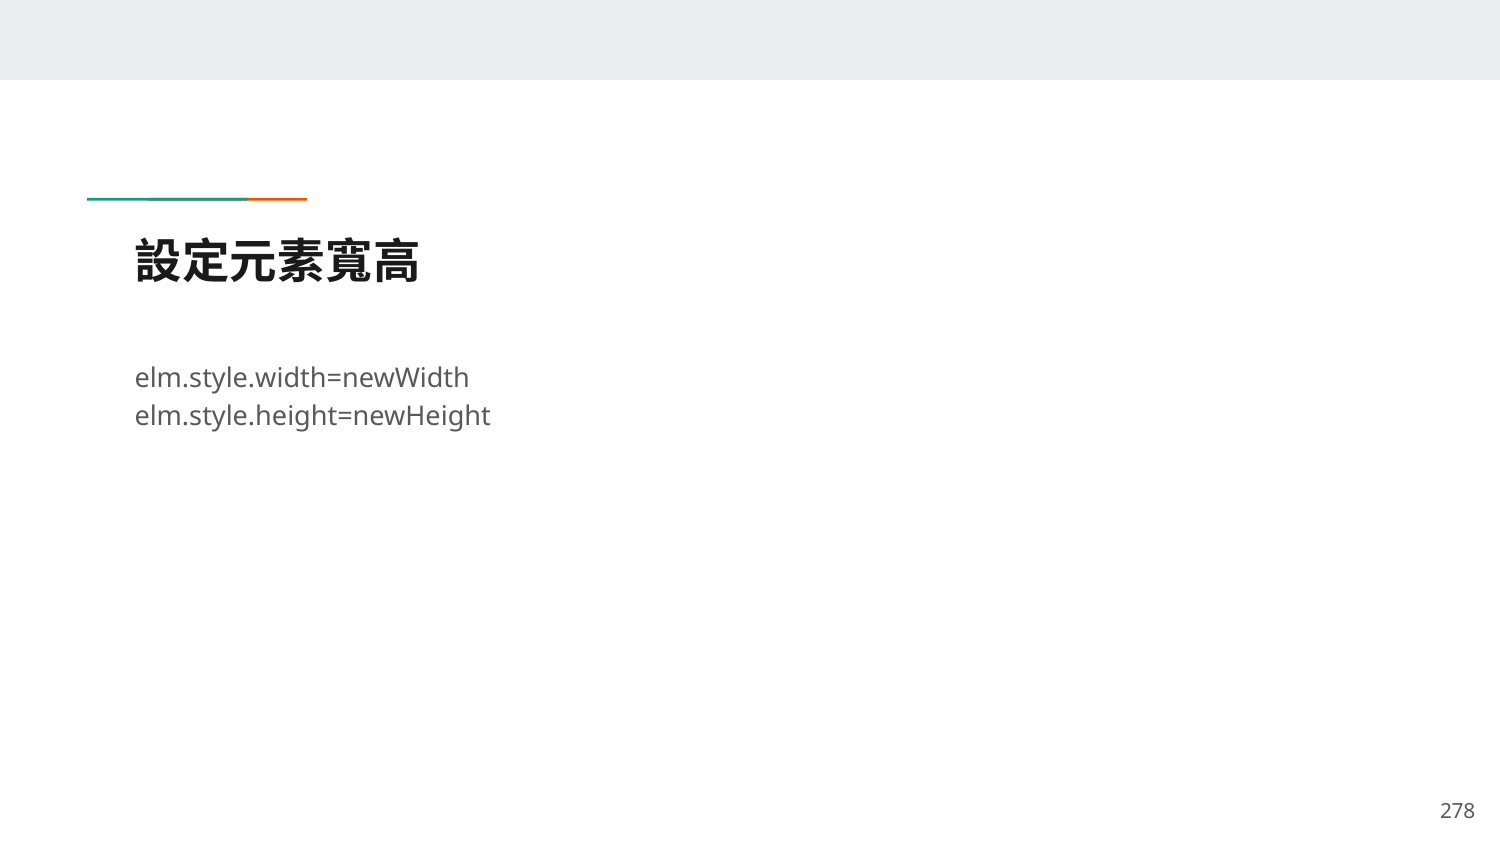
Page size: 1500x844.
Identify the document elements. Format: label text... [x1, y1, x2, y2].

slide_number ‹#› [1400, 779, 1491, 844]
list elm.style.width=newWidth elm.style.height=newHeight [119, 341, 1381, 712]
title 設定元素寬高 [119, 216, 1381, 305]
